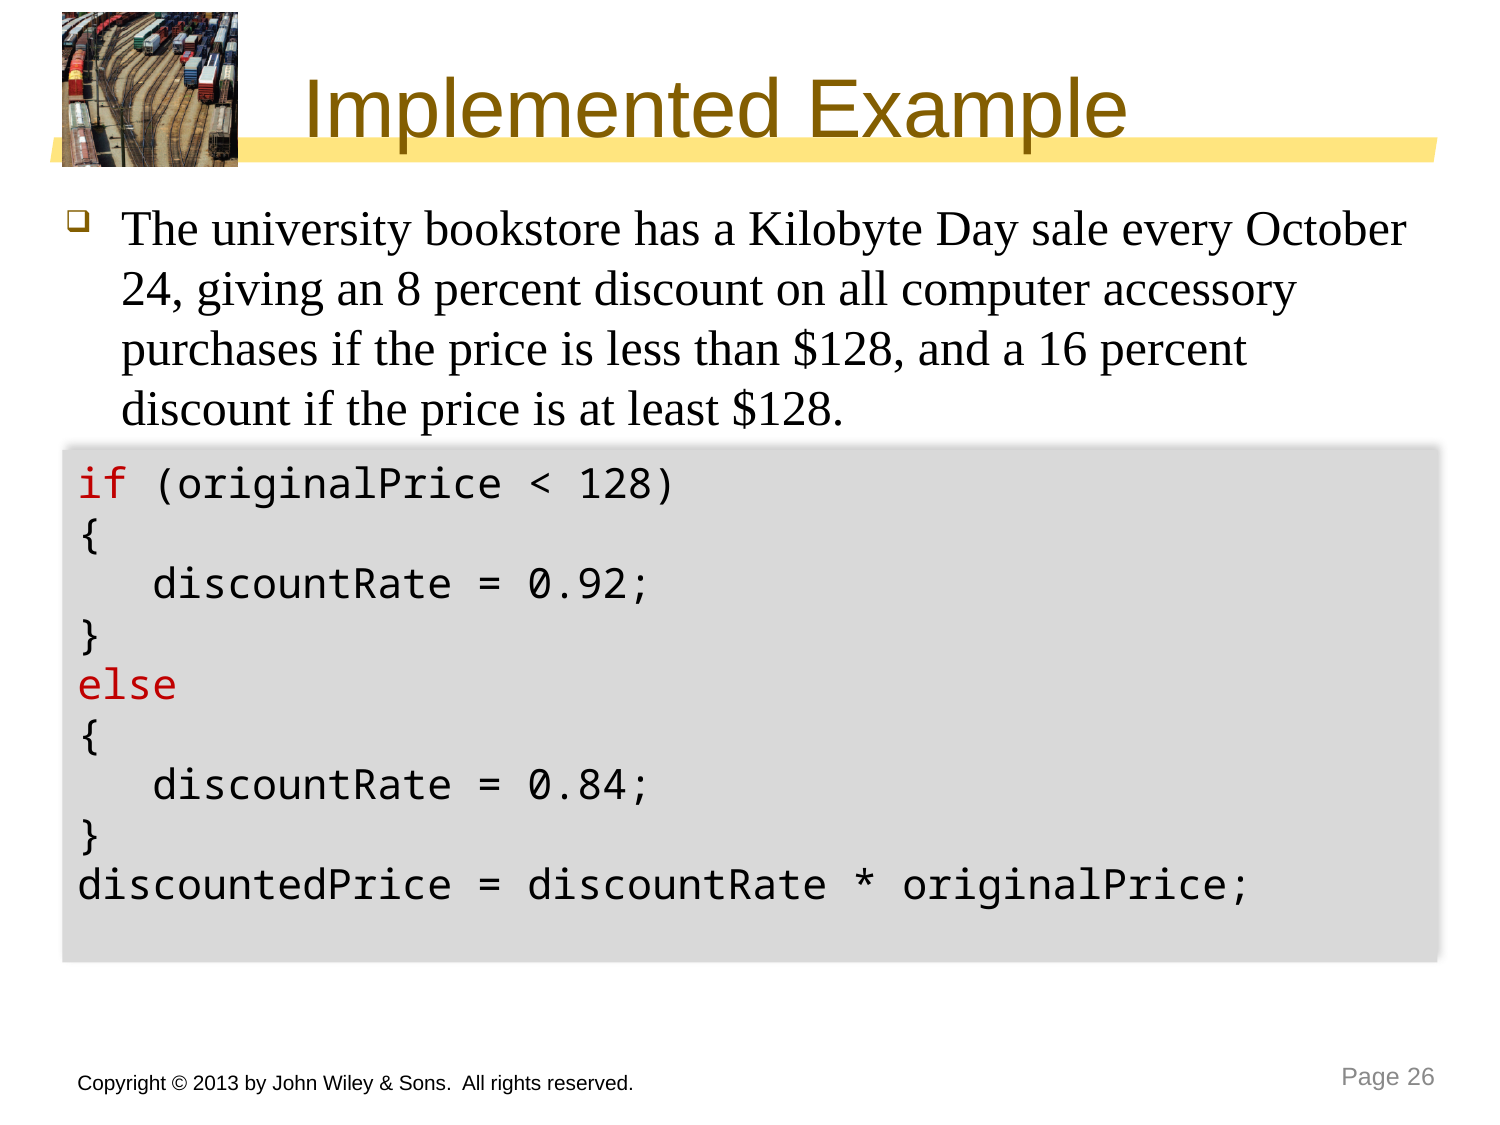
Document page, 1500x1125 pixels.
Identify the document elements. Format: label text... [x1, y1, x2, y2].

footer Copyright © 2013 by John Wiley & Sons. All rights reserved. [62, 1037, 726, 1104]
title Implemented Example [287, 45, 1450, 163]
slide_number Page 26 [1187, 1050, 1450, 1100]
list The university bookstore has a Kilobyte Day sale every October 24, giving an 8 percent discount on all computer accessory purchases if the price is less than $128, and a 16 percent discount if the price is at least $128. [50, 187, 1438, 1025]
text_box if (originalPrice < 128) { discountRate = 0.92; } else { discountRate = 0.84; } discountedPrice = discountRate * originalPrice; [62, 449, 1438, 963]
picture [62, 12, 238, 167]
